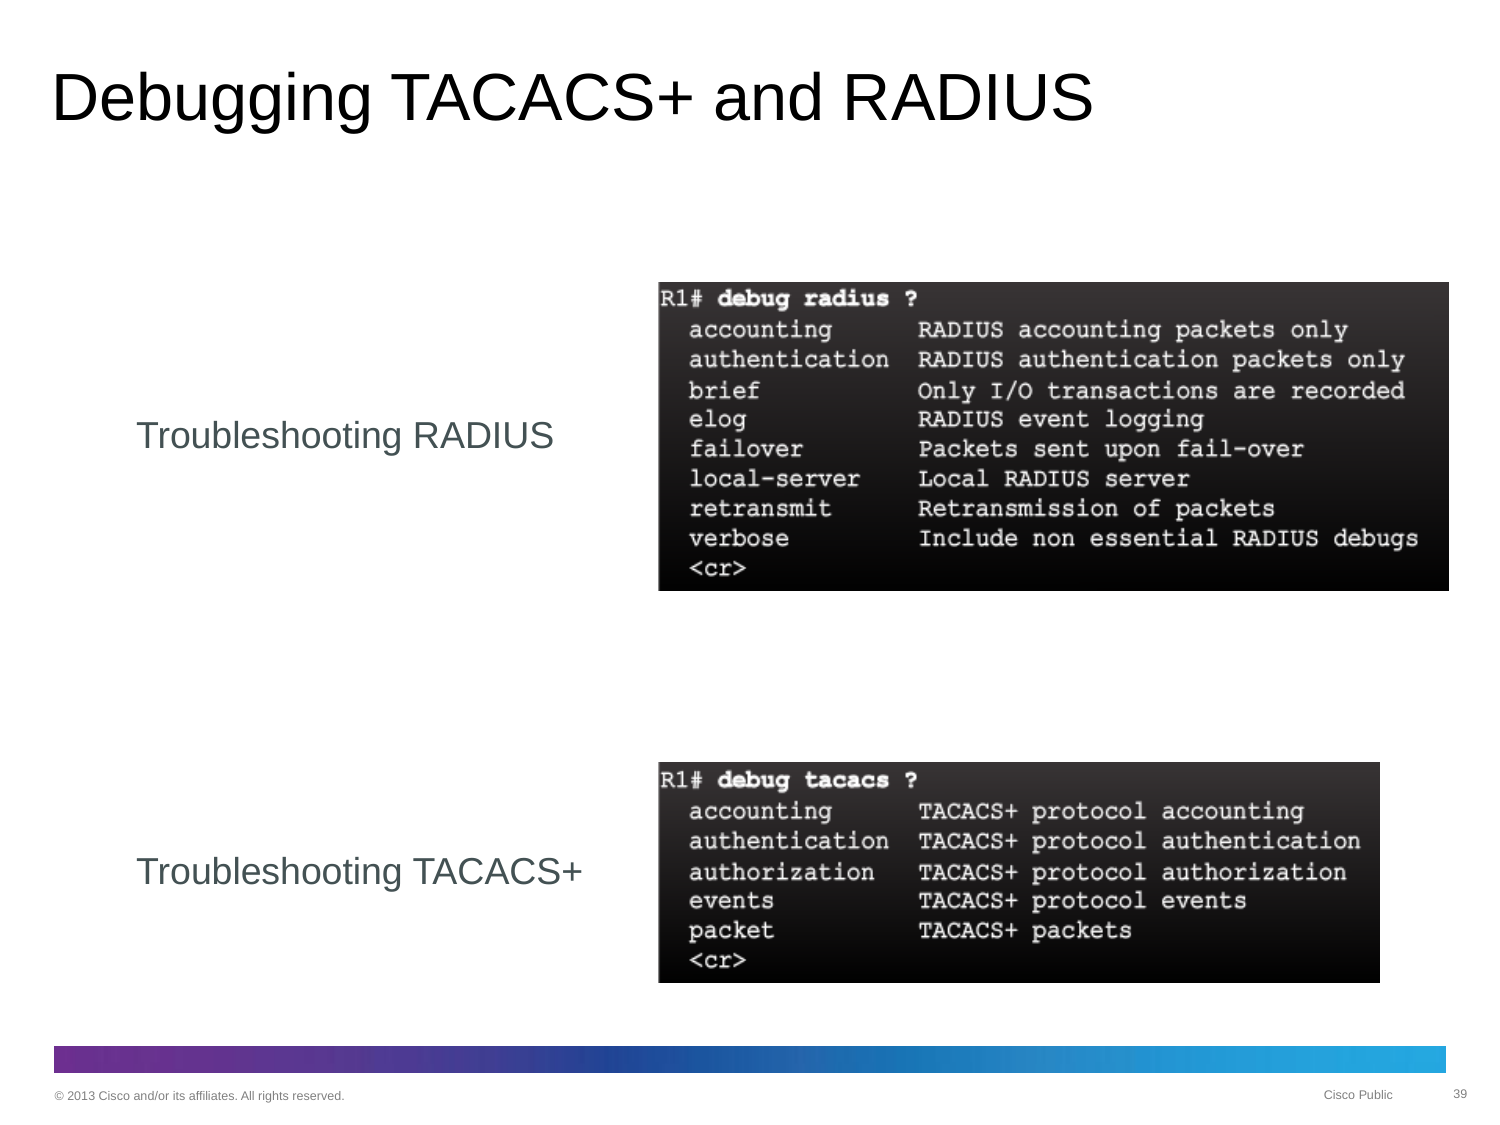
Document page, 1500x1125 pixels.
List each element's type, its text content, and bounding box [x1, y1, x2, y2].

picture [54, 1046, 1446, 1073]
picture [657, 282, 1449, 591]
text_box Troubleshooting RADIUS [121, 406, 582, 466]
title Debugging TACACS+ and RADIUS [37, 2, 1447, 141]
picture [657, 762, 1380, 983]
text_box Troubleshooting TACACS+ [121, 842, 652, 903]
